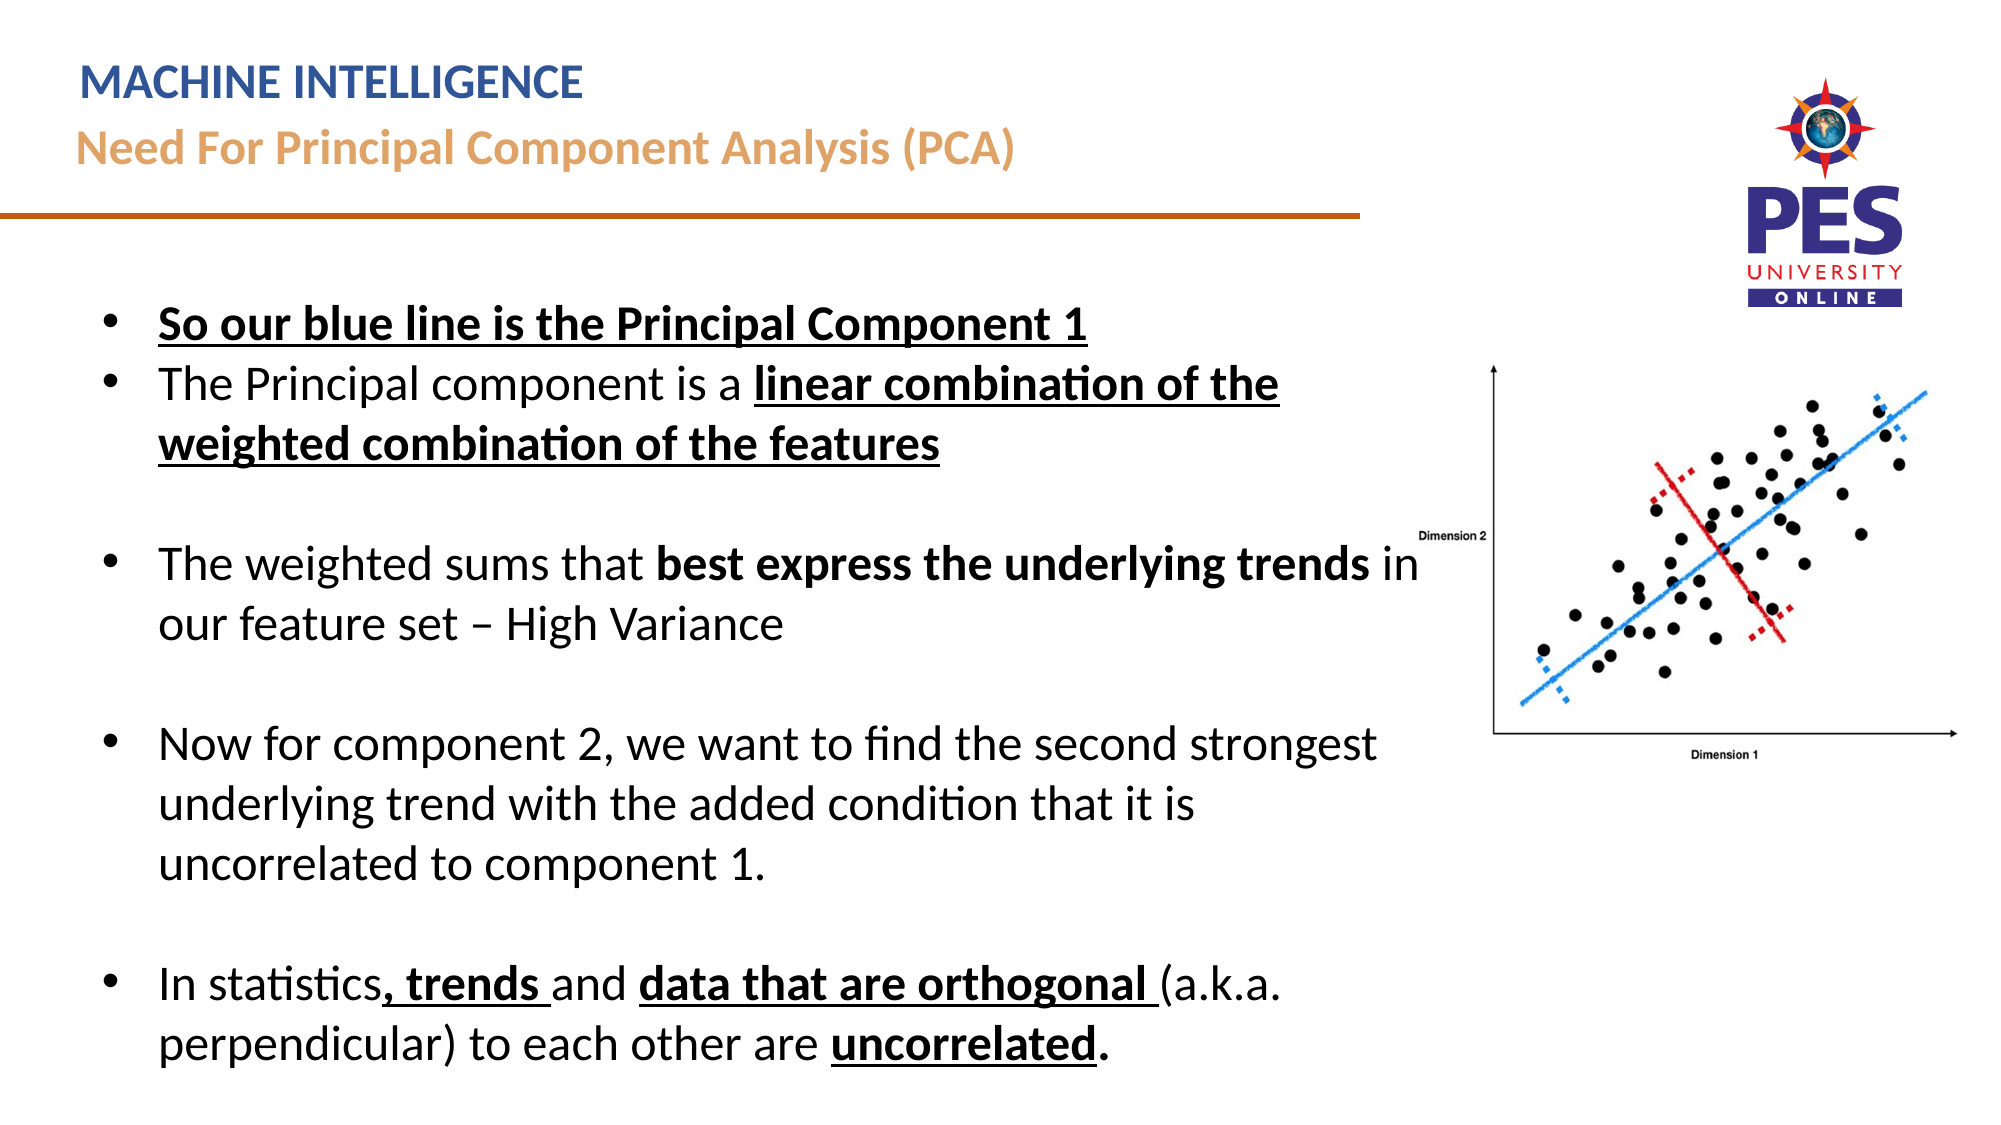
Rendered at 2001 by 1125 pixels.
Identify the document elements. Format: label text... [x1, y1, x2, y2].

picture [1408, 353, 1965, 772]
picture [1748, 76, 1902, 307]
text_box MACHINE INTELLIGENCE [64, 41, 1295, 117]
text_box So our blue line is the Principal Component 1 The Principal component is a linear combination of the weighted combination of the features The weighted sums that best express the underlying trends in our feature set – High Variance Now for component 2, we want to find the second strongest underlying trend with the added condition that it is uncorrelated to component 1. In statistics, trends and data that are orthogonal (a.k.a. perpendicular) to each other are uncorrelated. [87, 282, 1449, 1078]
text_box Need For Principal Component Analysis (PCA) [60, 106, 1374, 182]
